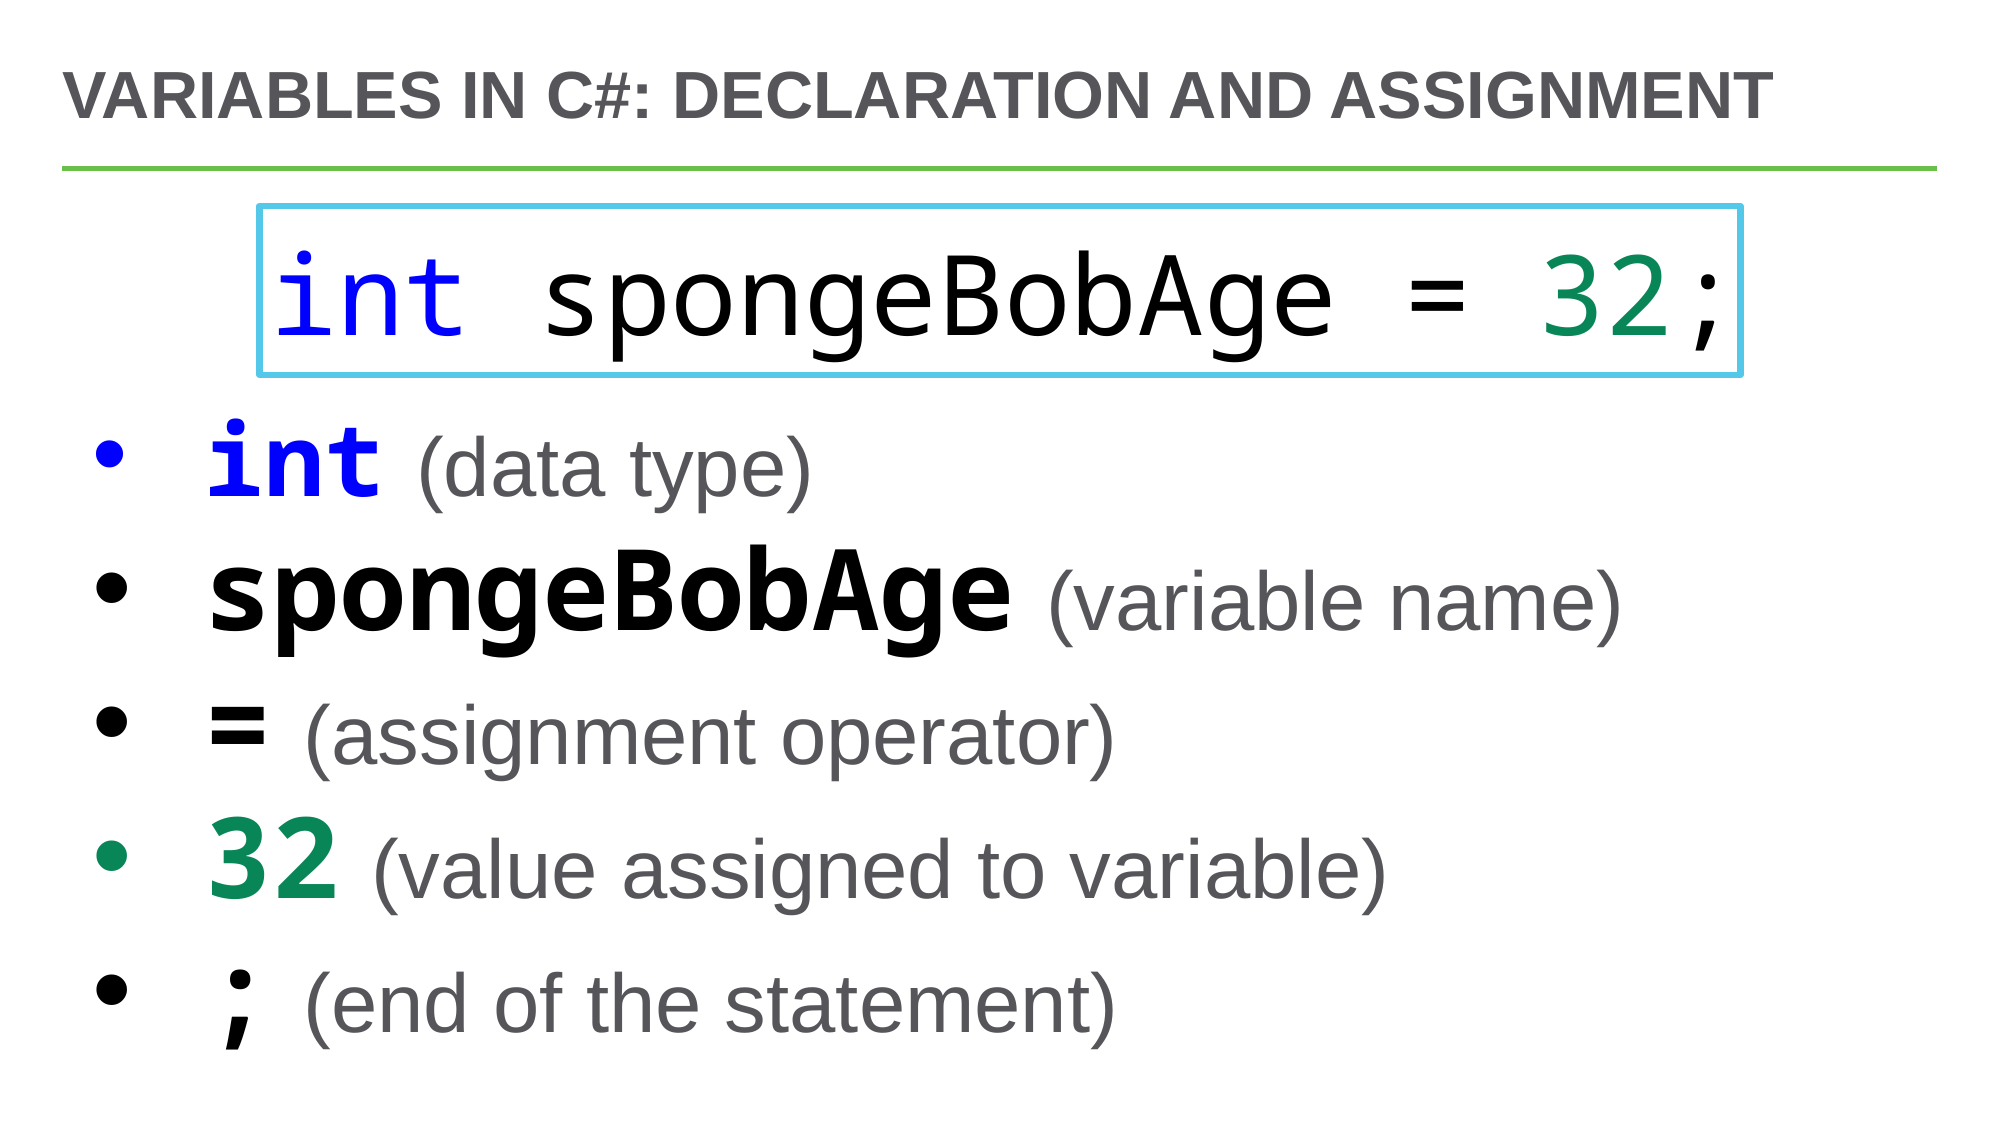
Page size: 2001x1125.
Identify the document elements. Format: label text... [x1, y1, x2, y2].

text_box int (data type) spongeBobAge (variable name) = (assignment operator) 32 (value assigned to variable) ; (end of the statement) [62, 375, 1938, 1081]
list int spongeBobAge = 32; [259, 206, 1741, 375]
title Variables in C#: Declaration and assignment [62, 37, 1938, 150]
